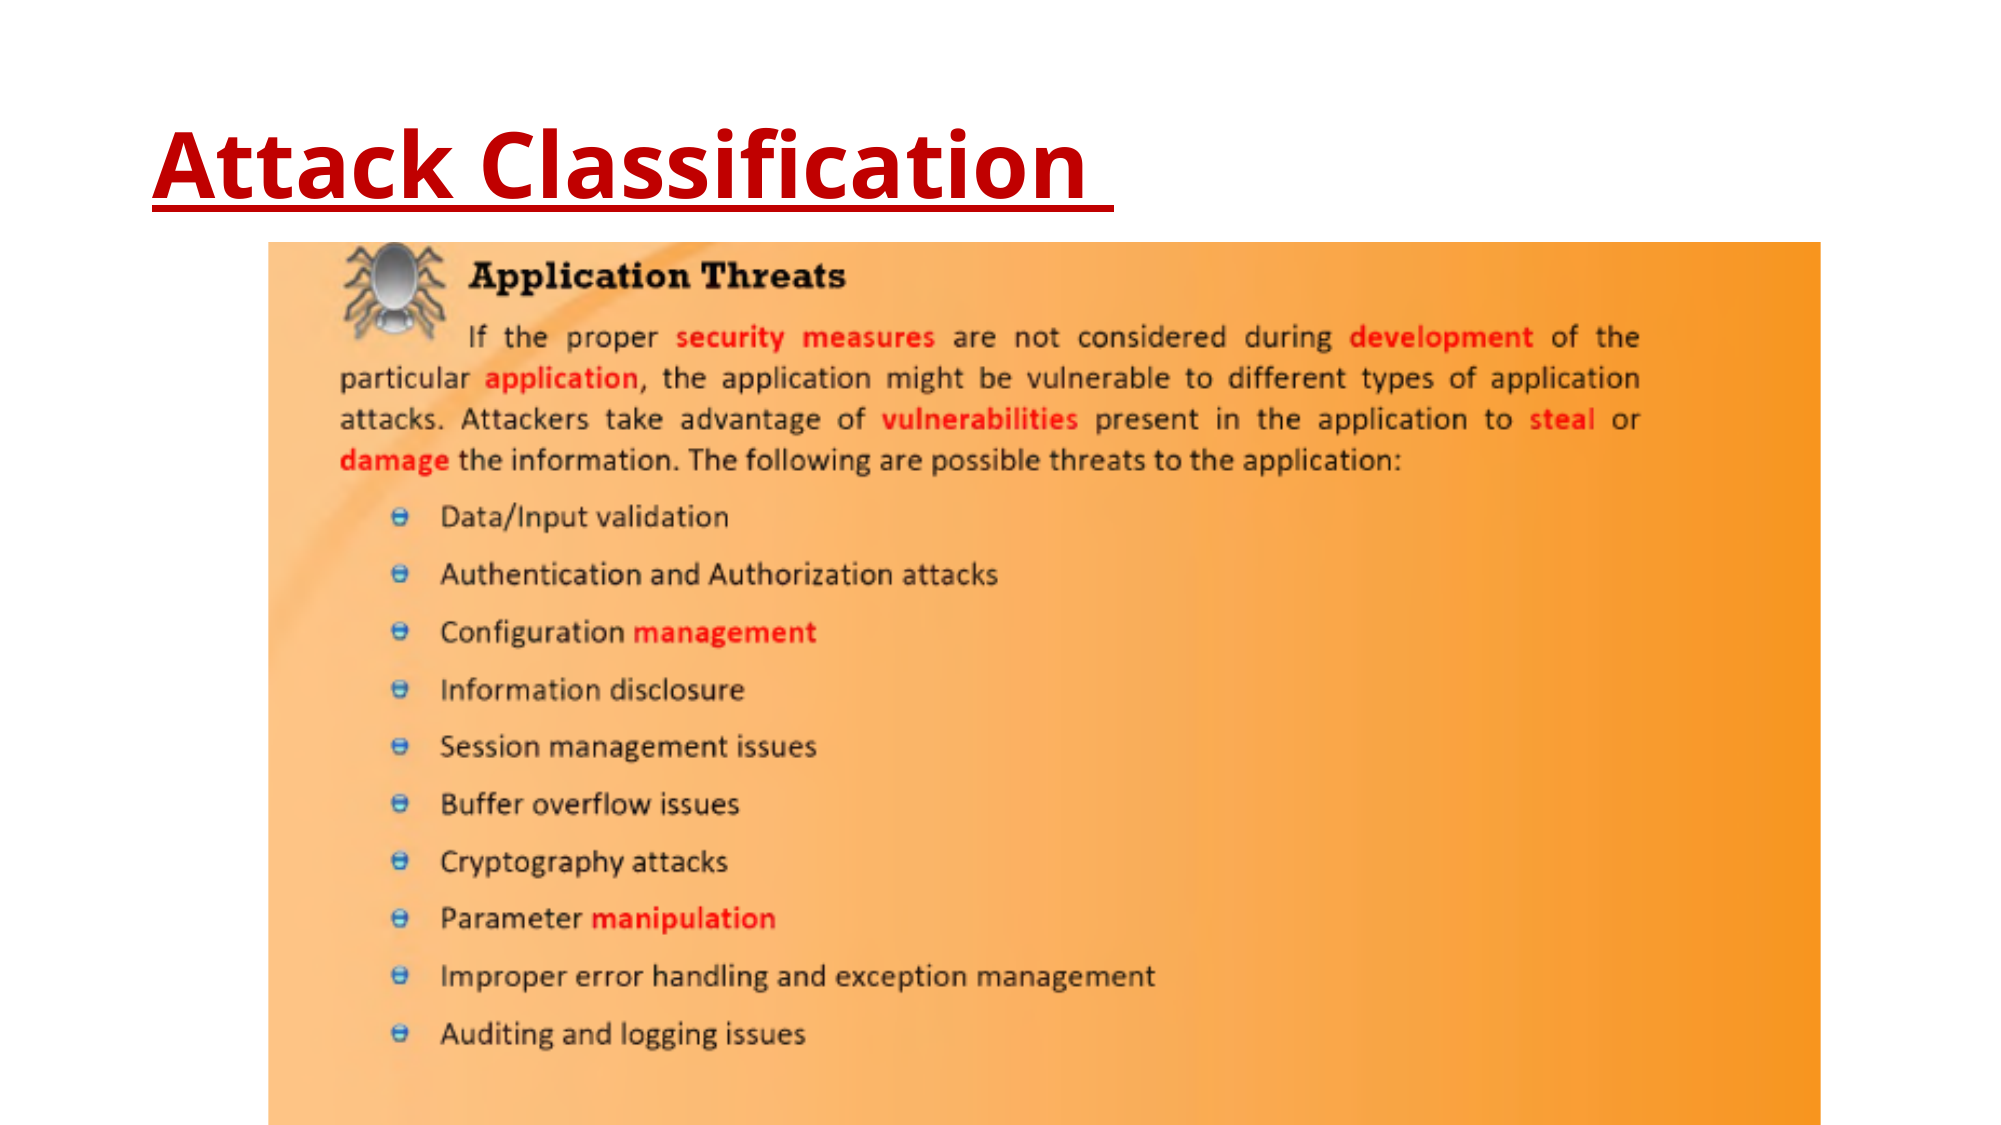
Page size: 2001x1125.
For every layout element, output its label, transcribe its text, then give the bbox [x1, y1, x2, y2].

picture [268, 242, 1821, 1125]
title Attack Classification [137, 59, 1863, 278]
